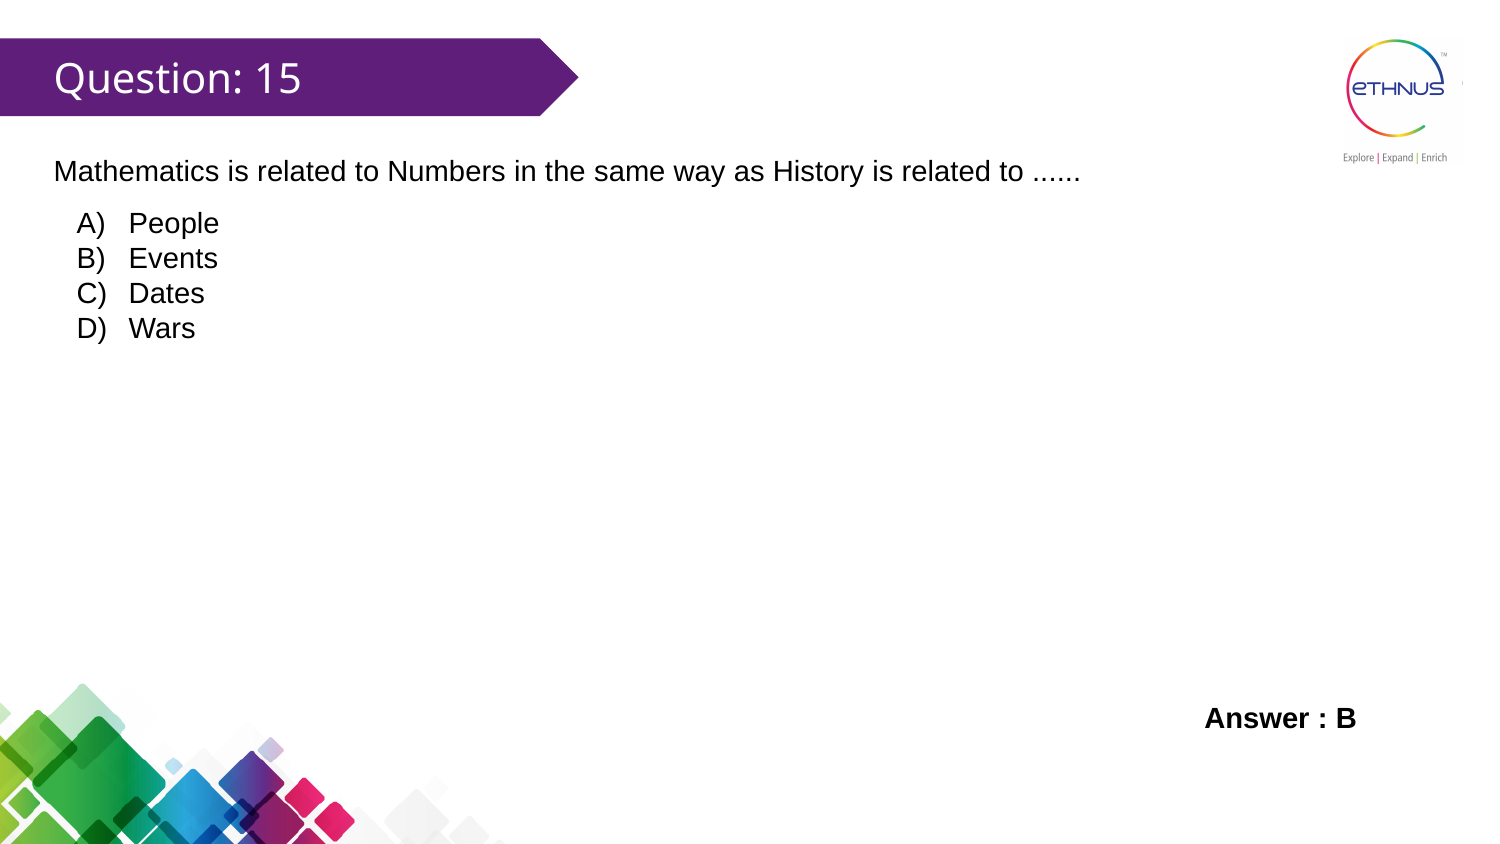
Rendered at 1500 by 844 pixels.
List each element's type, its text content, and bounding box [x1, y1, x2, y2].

text_box [0, 38, 53, 117]
text_box [518, 38, 579, 117]
picture [0, 668, 732, 844]
text_box Question: 15 [53, 38, 518, 117]
picture [1343, 38, 1463, 165]
text_box Answer : B [1189, 684, 1446, 763]
text_box Mathematics is related to Numbers in the same way as History is related to ...... People Events Dates Wars [53, 152, 1265, 669]
